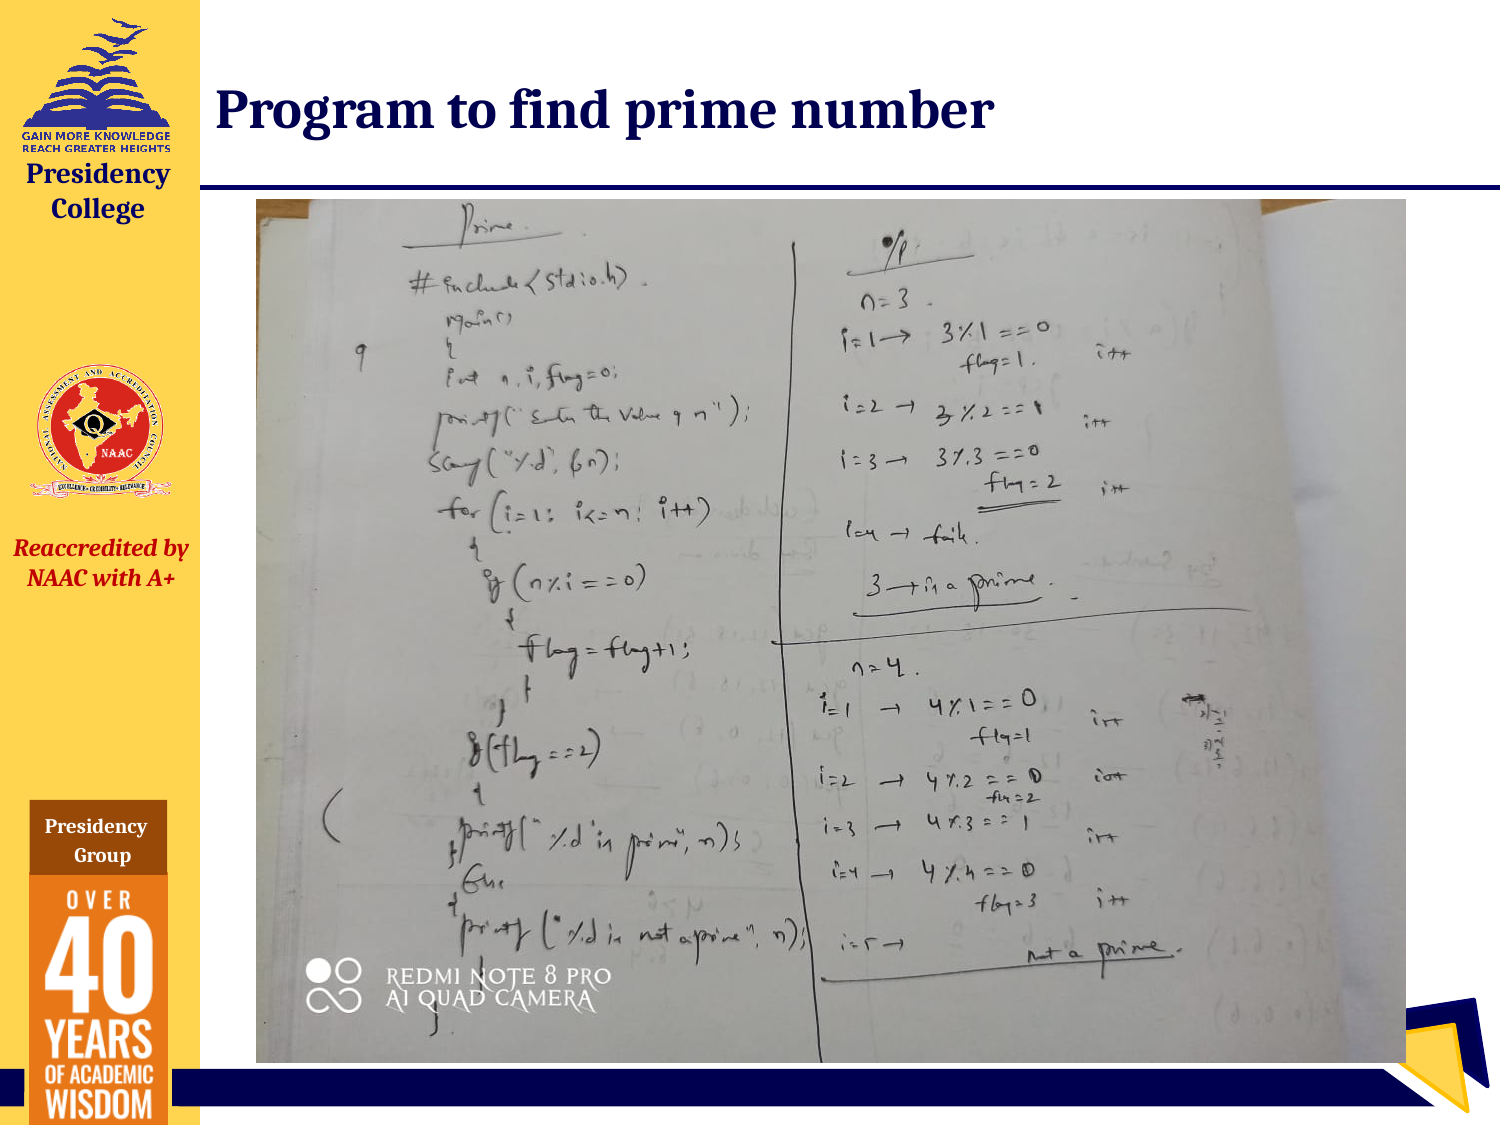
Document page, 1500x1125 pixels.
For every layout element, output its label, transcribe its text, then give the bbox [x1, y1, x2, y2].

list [256, 199, 1406, 1063]
picture [24, 362, 179, 501]
picture [29, 875, 168, 1125]
title Program to find prime number [200, 37, 1463, 175]
picture [22, 18, 170, 152]
